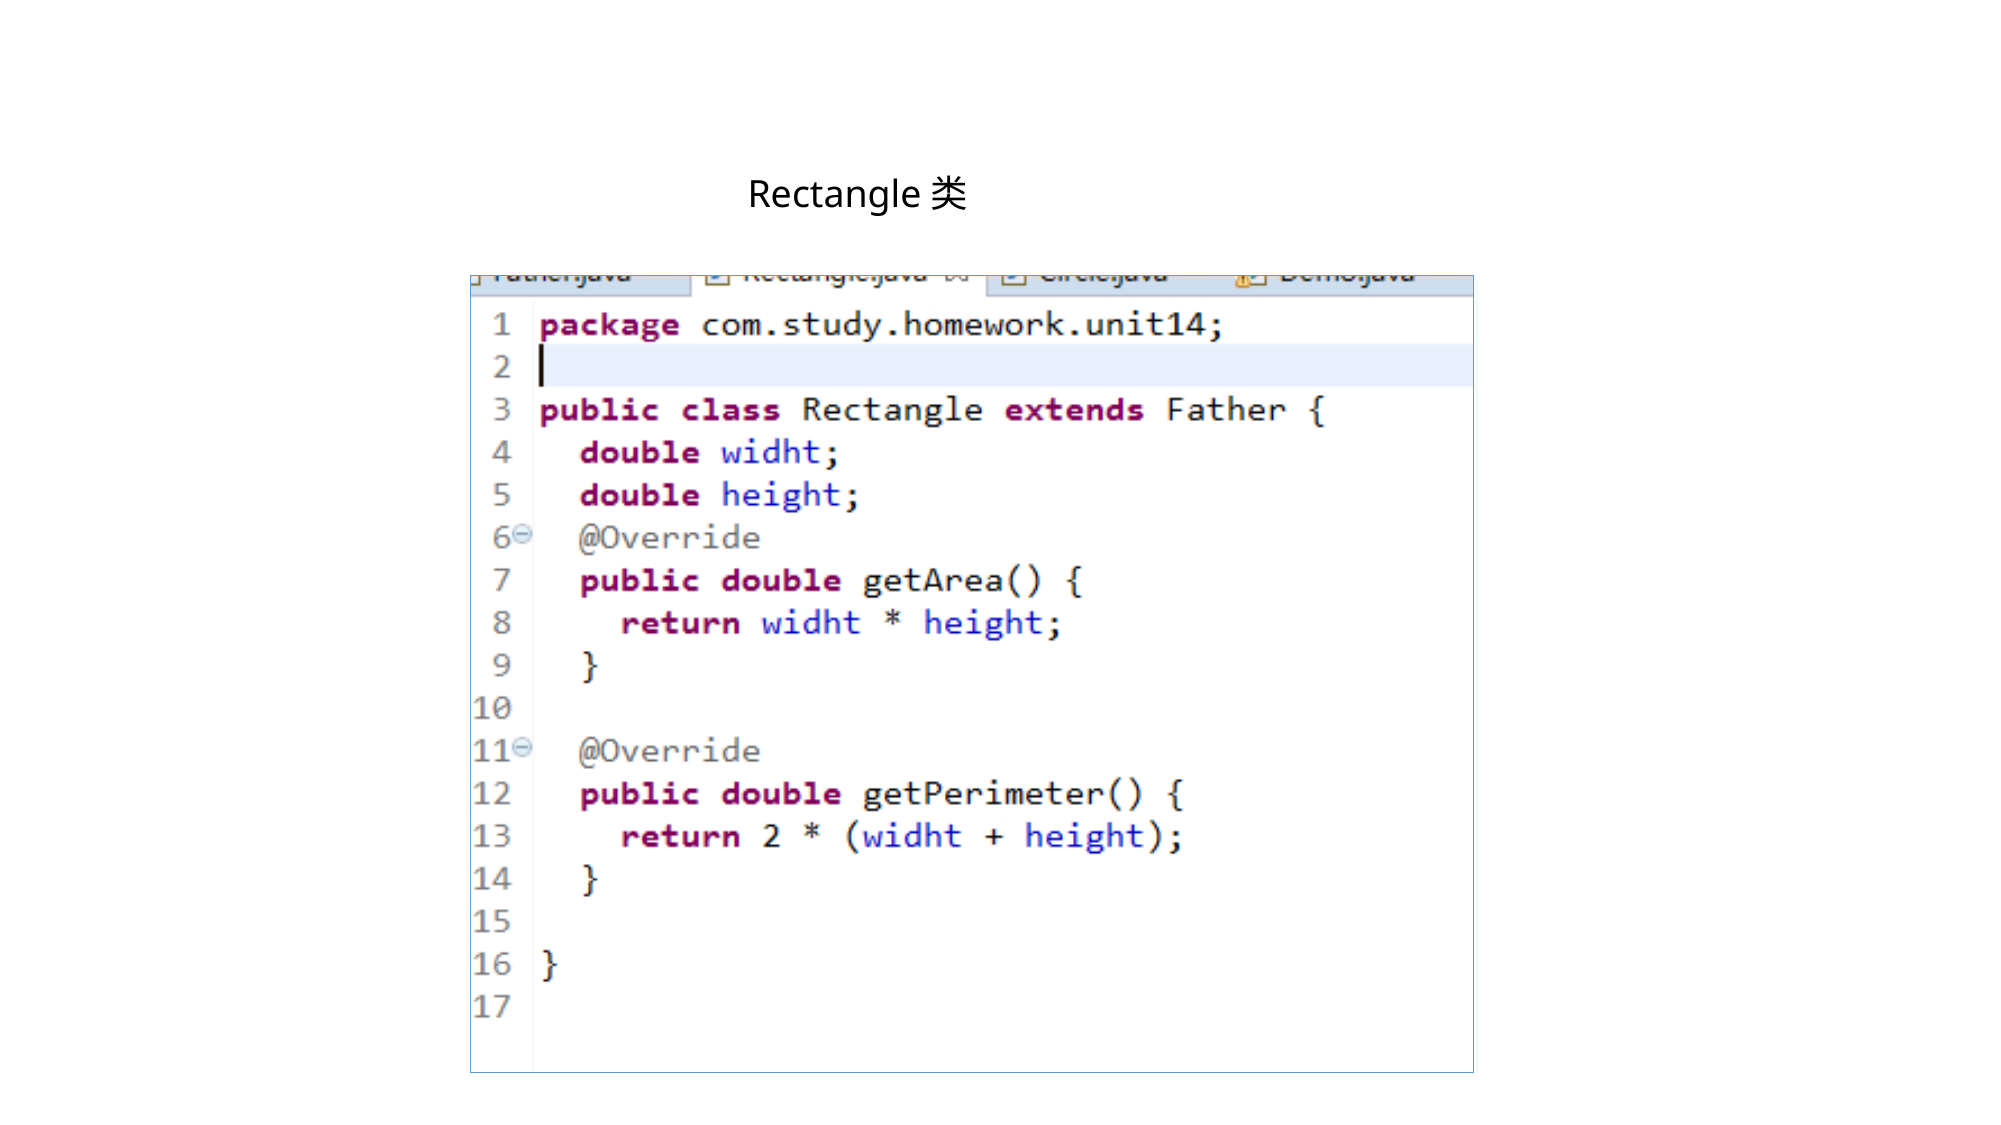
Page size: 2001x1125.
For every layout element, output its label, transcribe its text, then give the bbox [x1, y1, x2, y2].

text_box Rectangle类 [732, 162, 1079, 223]
picture [470, 275, 1474, 1073]
